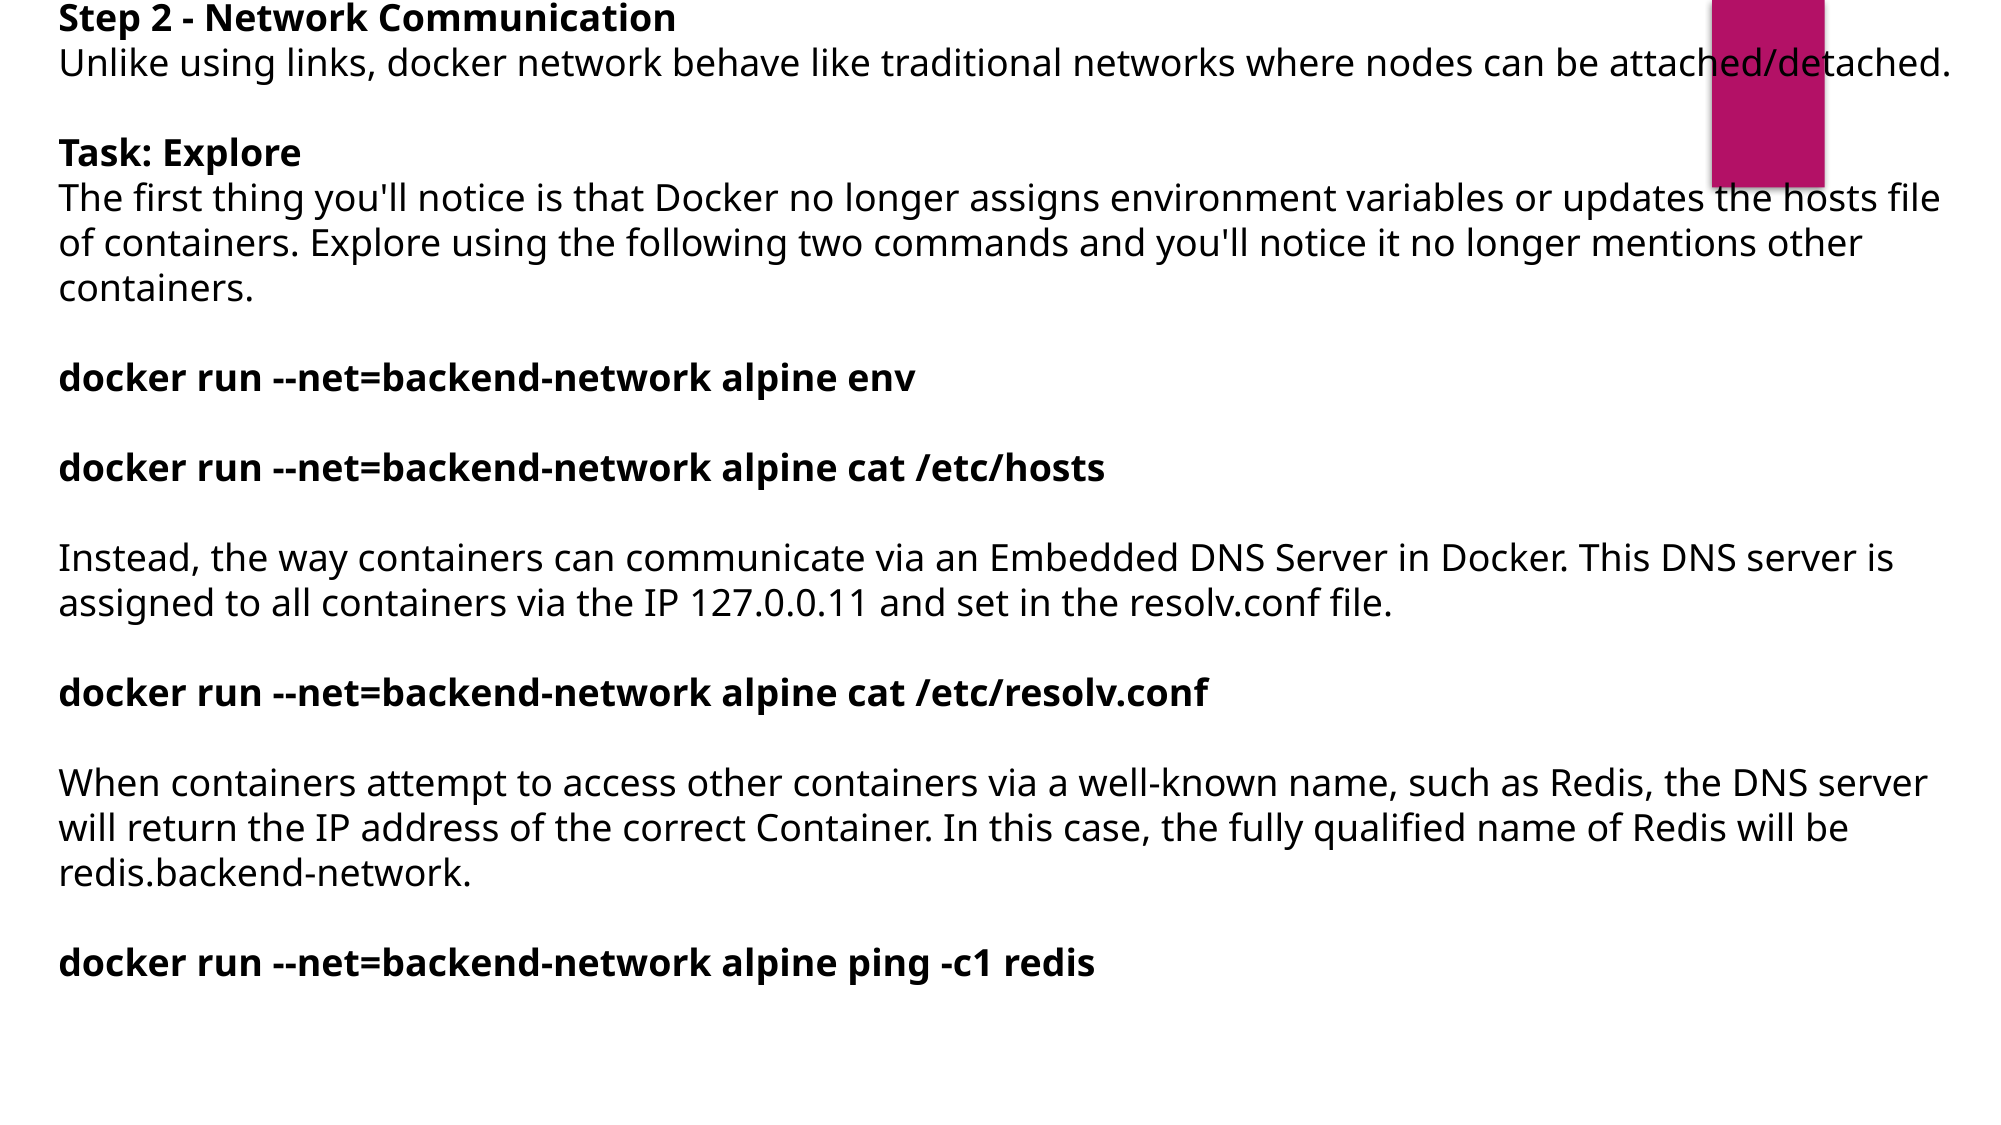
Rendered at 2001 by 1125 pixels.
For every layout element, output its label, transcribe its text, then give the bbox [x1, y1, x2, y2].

text_box Step 2 - Network Communication Unlike using links, docker network behave like traditional networks where nodes can be attached/detached. Task: Explore The first thing you'll notice is that Docker no longer assigns environment variables or updates the hosts file of containers. Explore using the following two commands and you'll notice it no longer mentions other containers. docker run --net=backend-network alpine env docker run --net=backend-network alpine cat /etc/hosts Instead, the way containers can communicate via an Embedded DNS Server in Docker. This DNS server is assigned to all containers via the IP 127.0.0.11 and set in the resolv.conf file. docker run --net=backend-network alpine cat /etc/resolv.conf When containers attempt to access other containers via a well-known name, such as Redis, the DNS server will return the IP address of the correct Container. In this case, the fully qualified name of Redis will be redis.backend-network. docker run --net=backend-network alpine ping -c1 redis [43, 0, 2000, 992]
